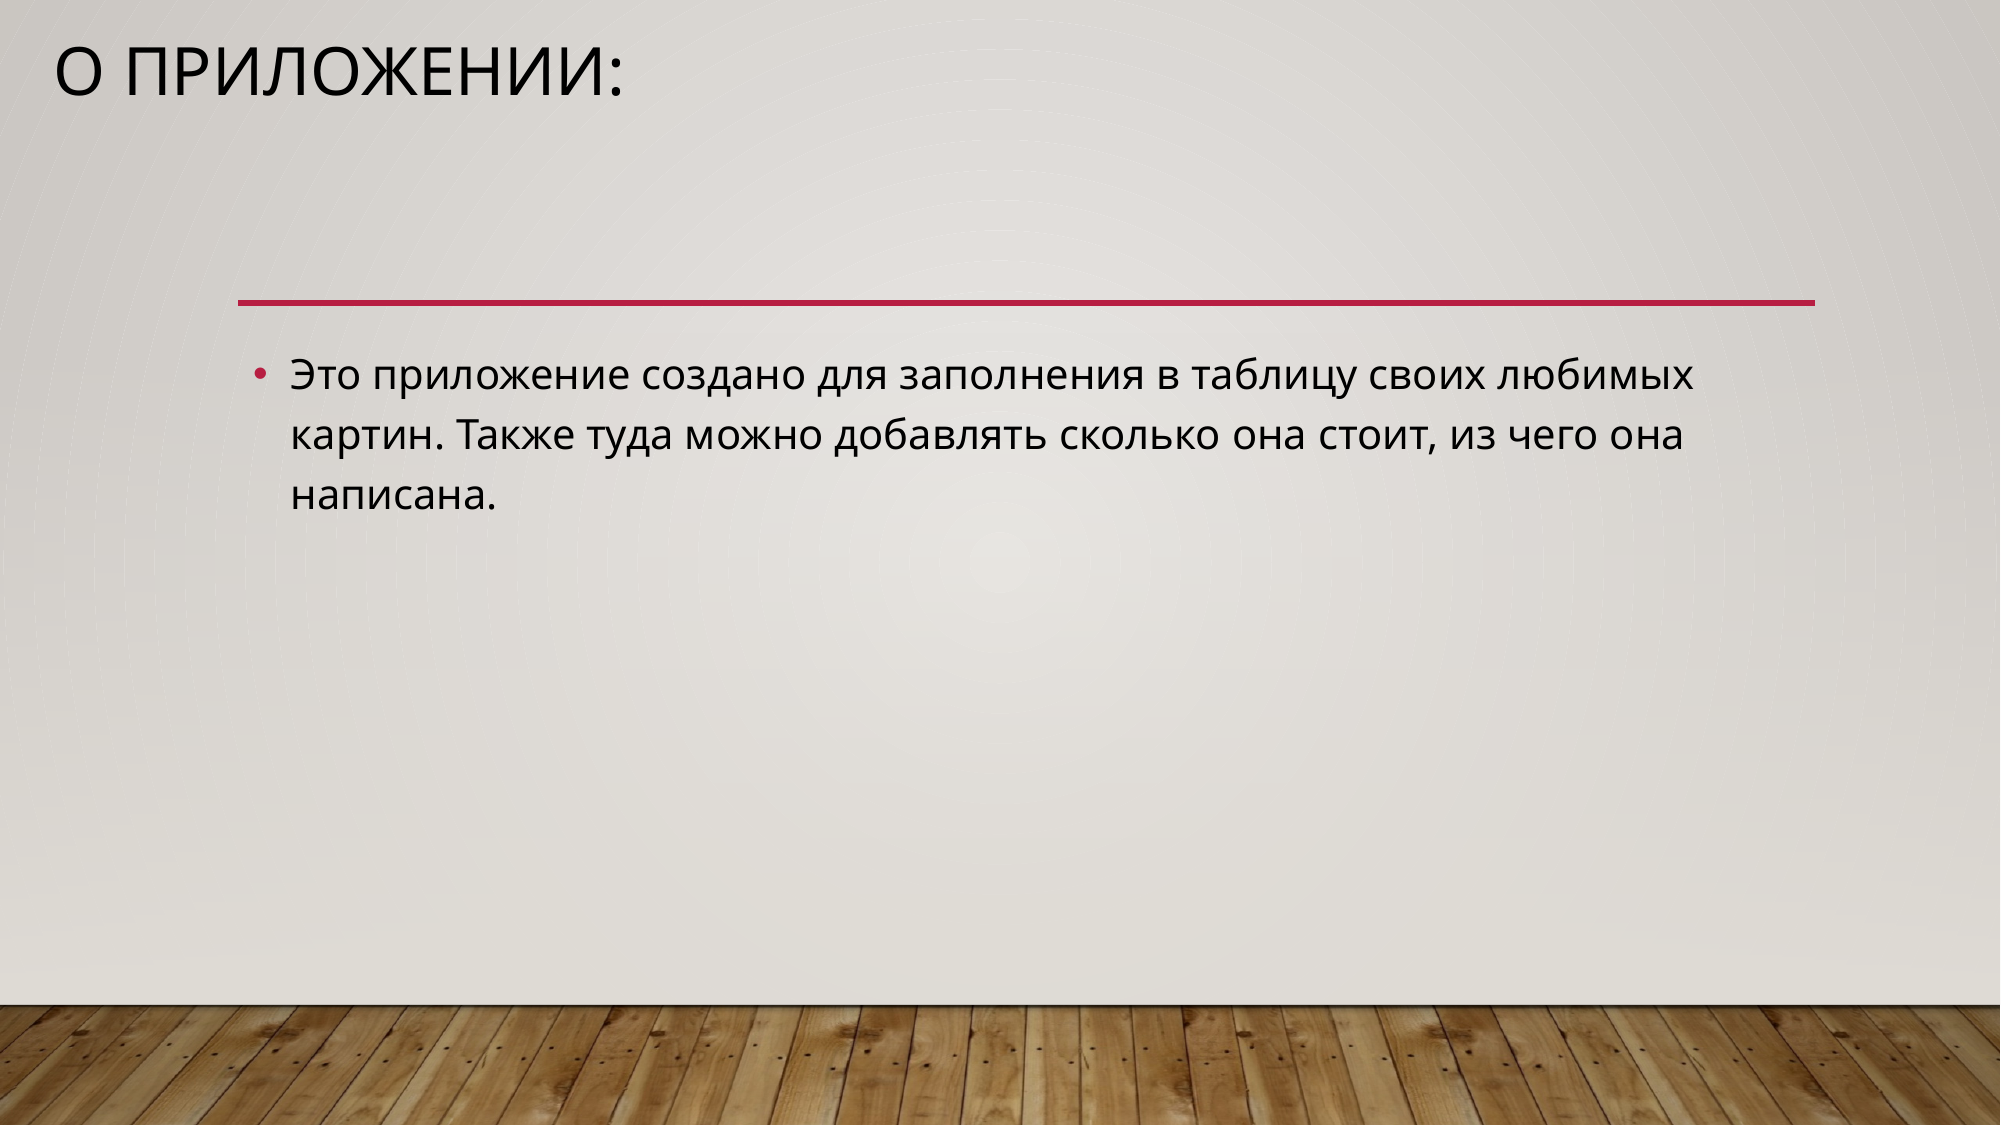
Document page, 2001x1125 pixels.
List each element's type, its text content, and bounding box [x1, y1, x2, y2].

list Это приложение создано для заполнения в таблицу своих любимых картин. Также туда можно добавлять сколько она стоит, из чего она написана. [238, 330, 1814, 897]
title О приложении: [38, 30, 1724, 305]
picture [0, 1005, 2000, 1125]
